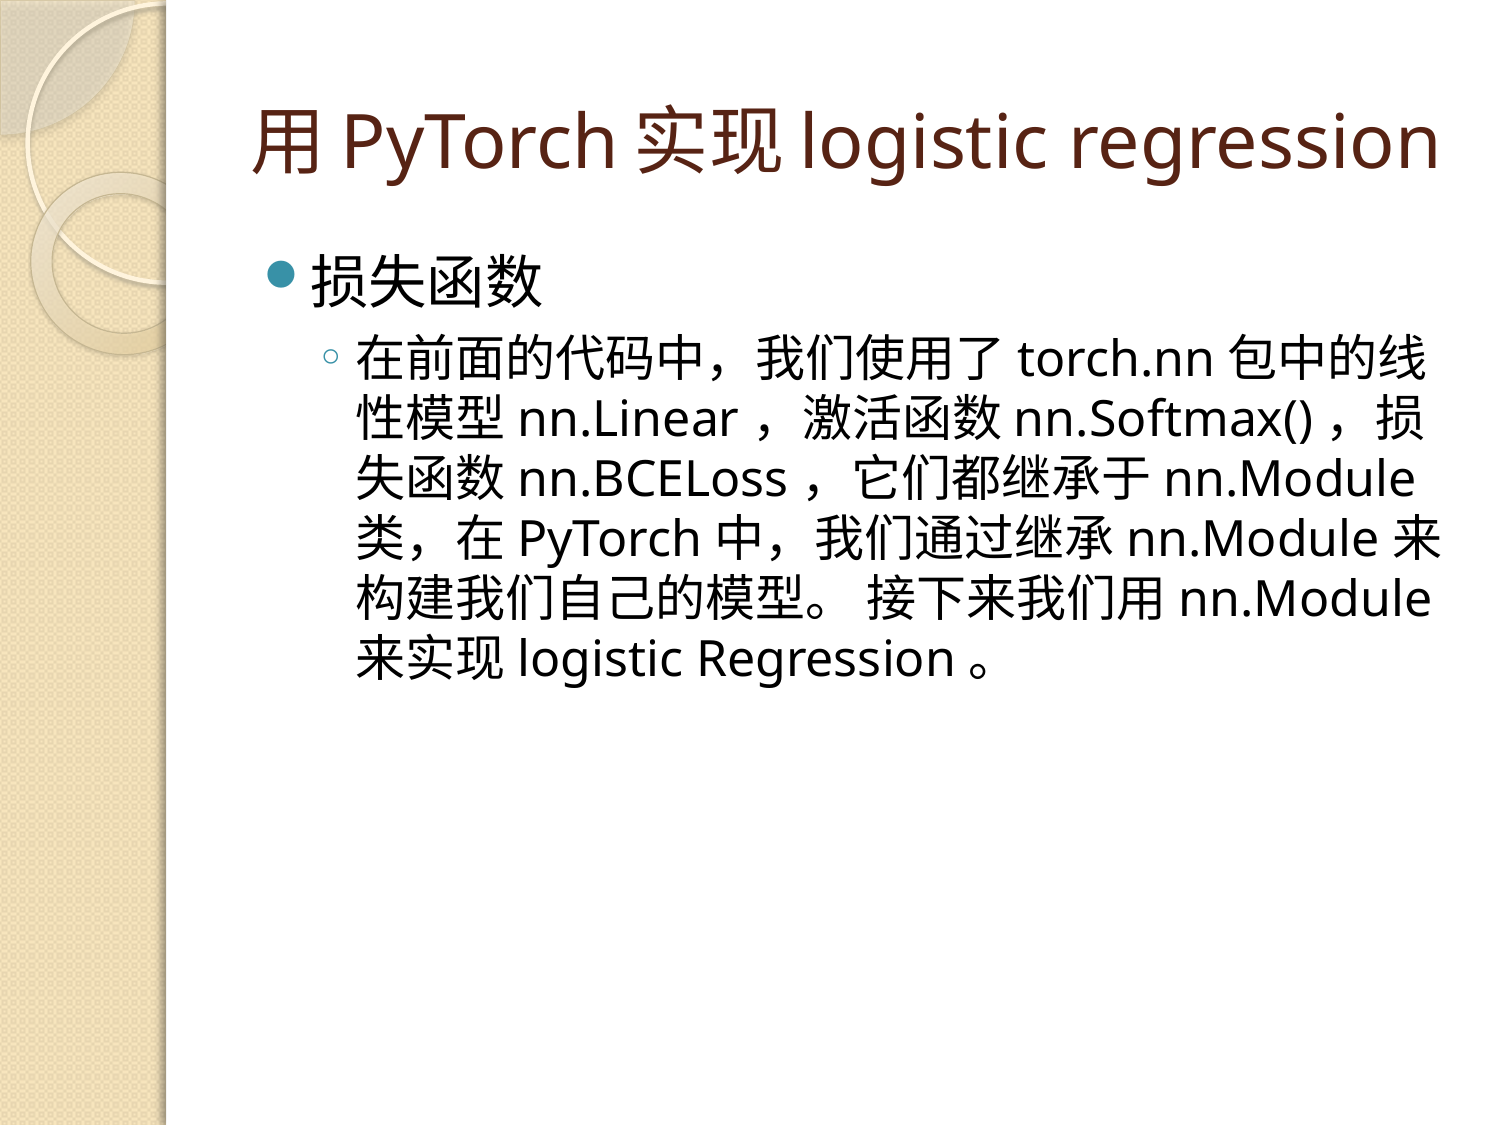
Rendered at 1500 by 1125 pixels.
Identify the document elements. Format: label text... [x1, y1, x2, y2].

title 用PyTorch实现logistic regression [235, 45, 1466, 233]
list 损失函数 在前面的代码中，我们使用了torch.nn包中的线性模型nn.Linear，激活函数nn.Softmax()，损失函数nn.BCELoss，它们都继承于nn.Module类，在PyTorch中，我们通过继承nn.Module来构建我们自己的模型。 接下来我们用nn.Module来实现logistic Regression。 [235, 237, 1466, 1025]
